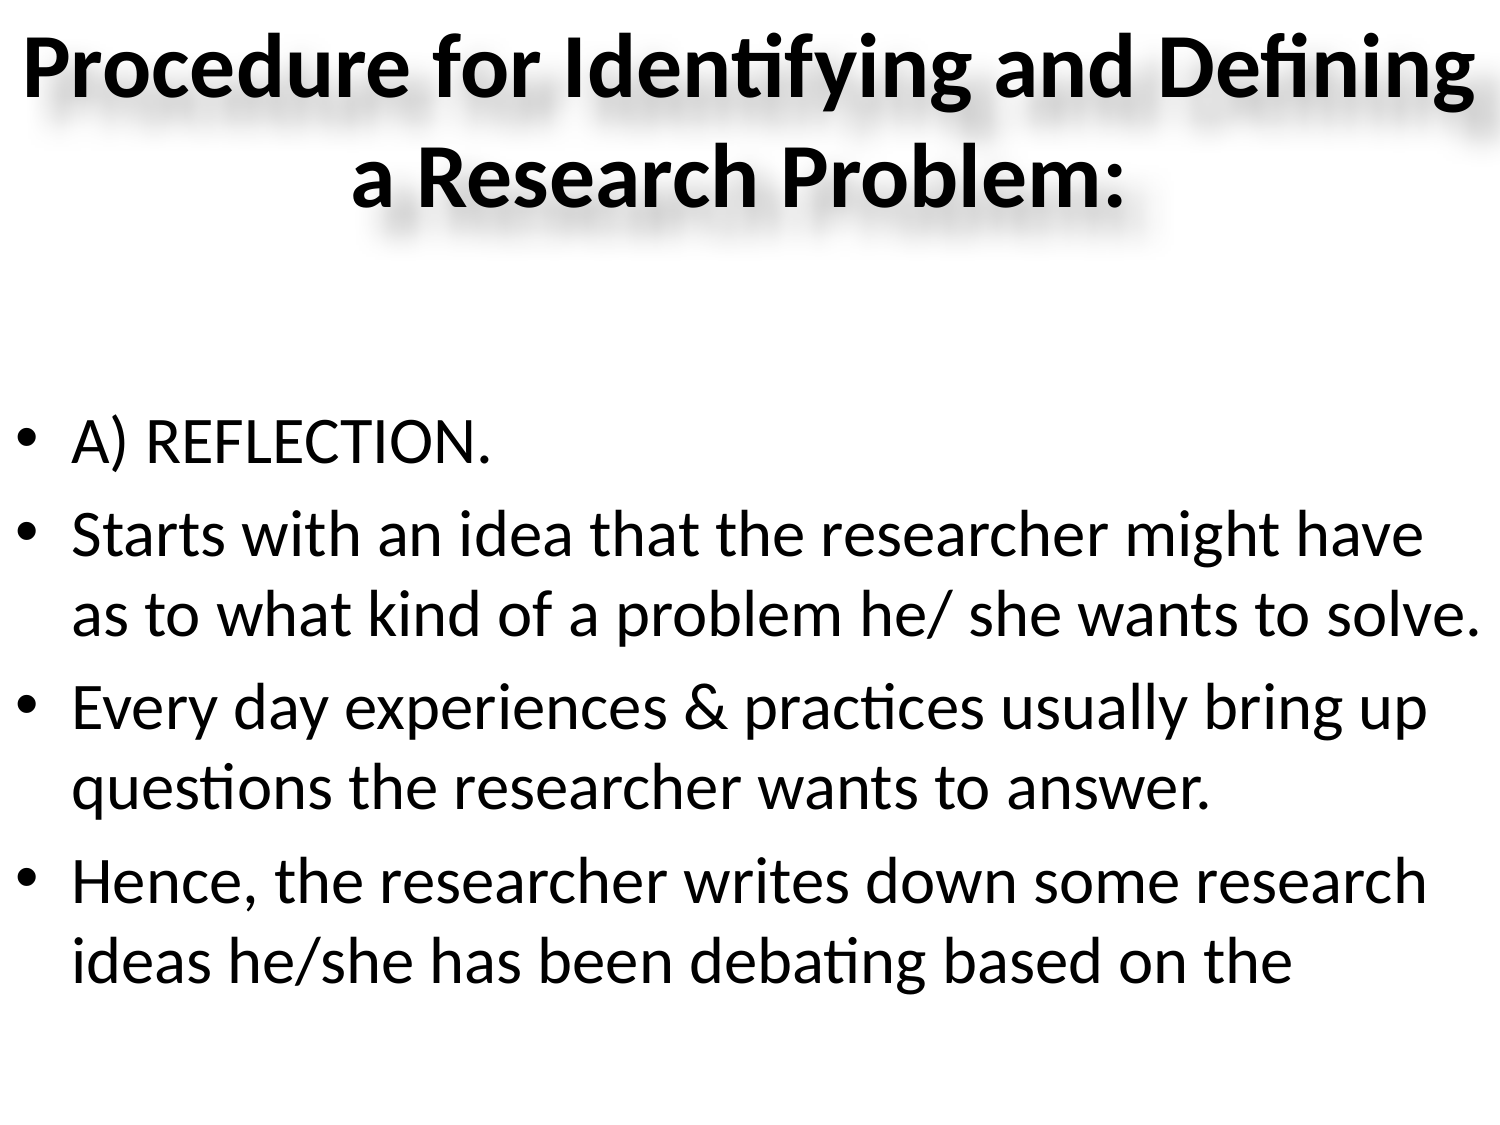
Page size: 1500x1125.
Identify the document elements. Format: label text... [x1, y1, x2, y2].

title Procedure for Identifying and Defining a Research Problem: [0, 0, 1500, 212]
list A) REFLECTION. Starts with an idea that the researcher might have as to what kind of a problem he/ she wants to solve. Every day experiences & practices usually bring up questions the researcher wants to answer. Hence, the researcher writes down some research ideas he/she has been debating based on the [0, 212, 1500, 1125]
